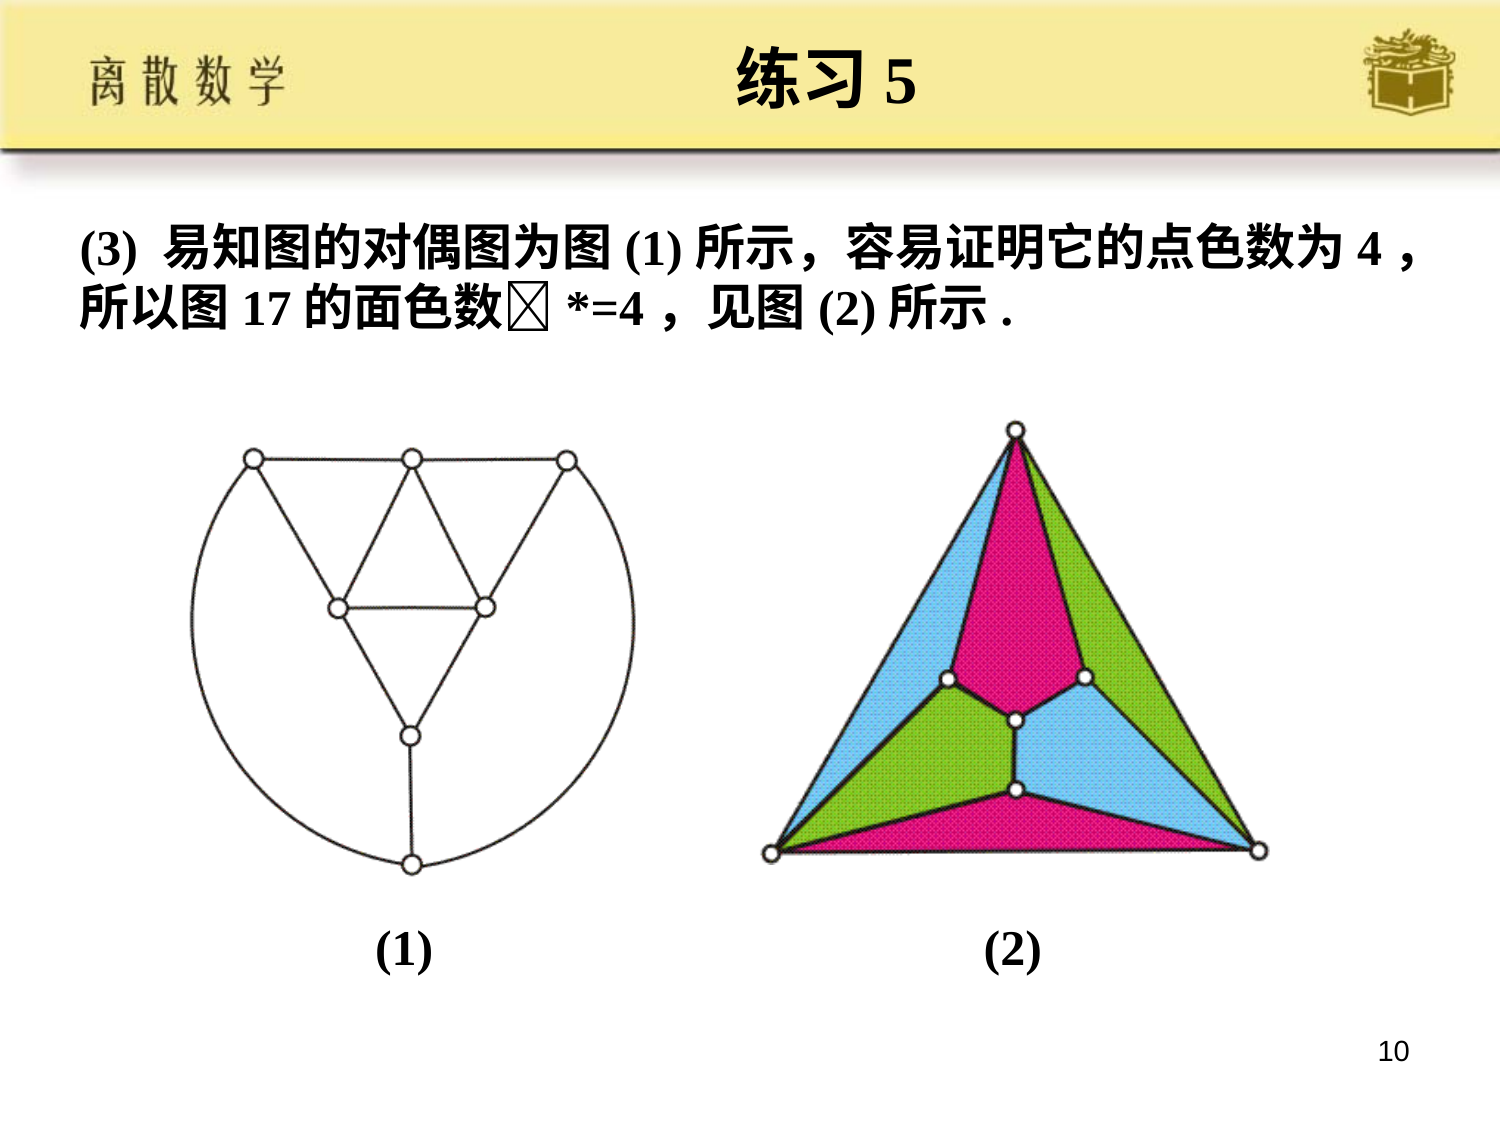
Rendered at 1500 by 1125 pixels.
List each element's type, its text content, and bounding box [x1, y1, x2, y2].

picture [0, 0, 1500, 1125]
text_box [112, 395, 1270, 984]
slide_number 10 [1074, 1024, 1425, 1103]
text_box 练习5 [324, 42, 1329, 112]
text_box (3) 易知图的对偶图为图(1)所示，容易证明它的点色数为4，所以图17的面色数*=4，见图(2)所示. [64, 208, 1459, 343]
